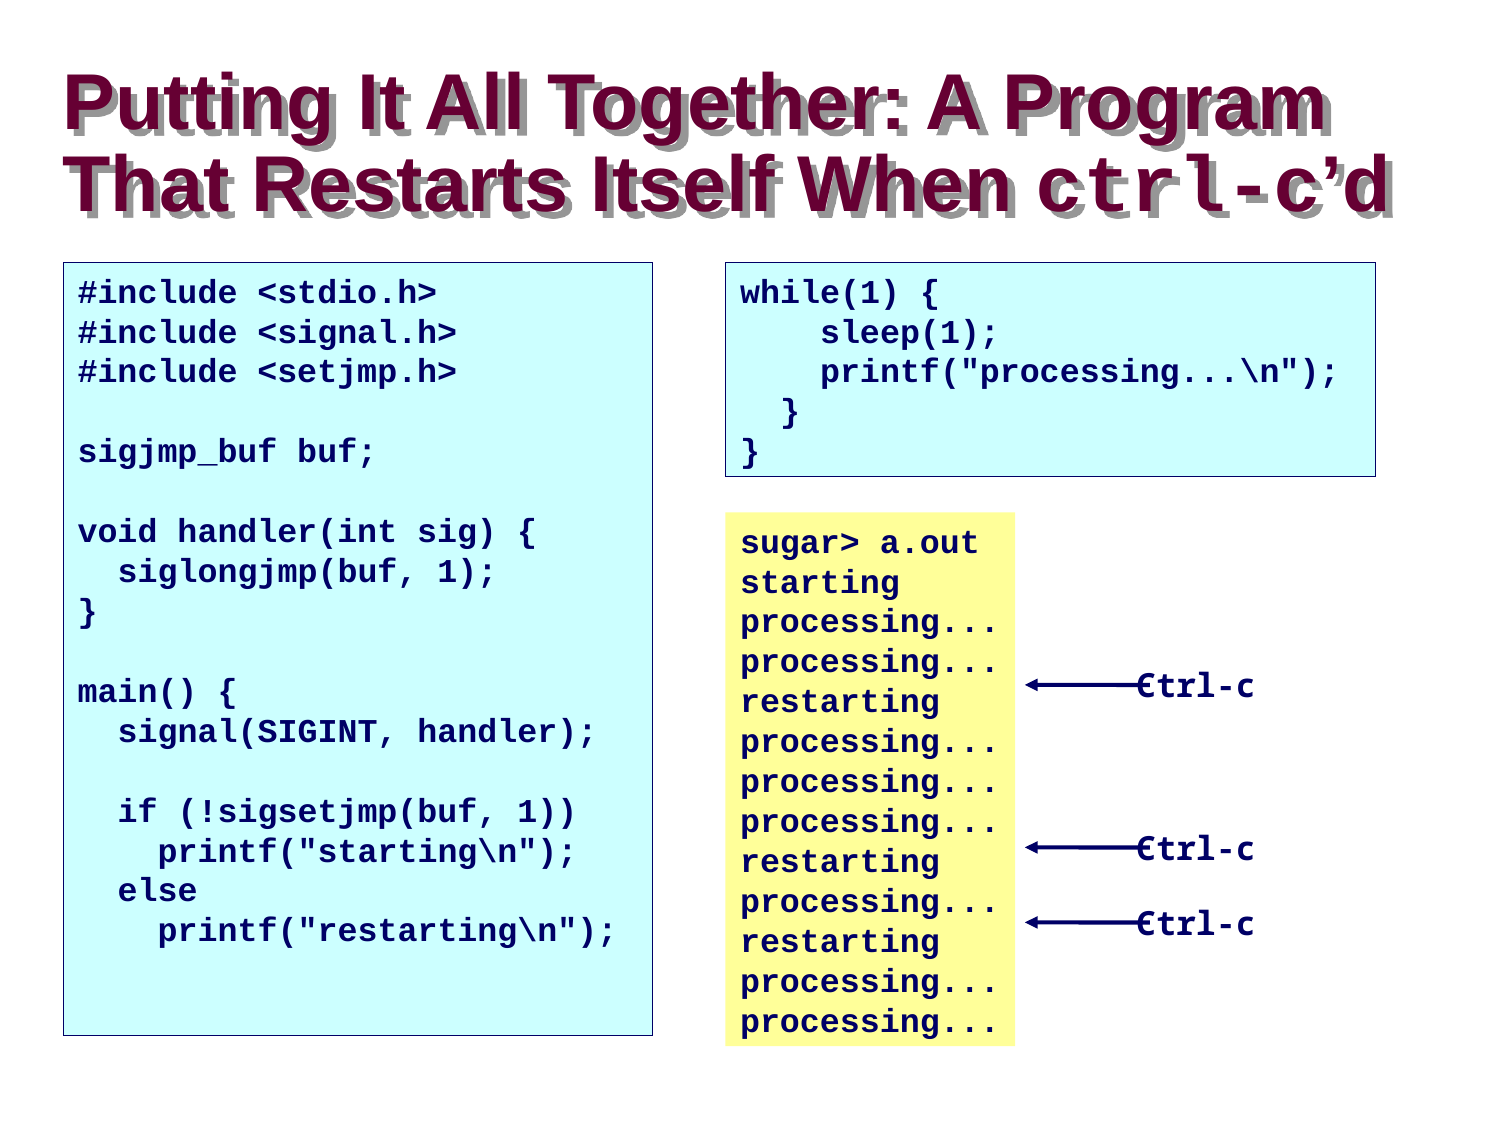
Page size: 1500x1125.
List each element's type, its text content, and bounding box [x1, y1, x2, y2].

text_box [1024, 841, 1150, 854]
text_box Ctrl-c [1121, 894, 1271, 950]
text_box while(1) { sleep(1); printf("processing...\n"); } } [725, 262, 1376, 477]
text_box [1024, 916, 1150, 929]
text_box Ctrl-c [1121, 657, 1271, 712]
text_box #include <stdio.h> #include <signal.h> #include <setjmp.h> sigjmp_buf buf; void handler(int sig) { siglongjmp(buf, 1); } main() { signal(SIGINT, handler); if (!sigsetjmp(buf, 1)) printf("starting\n"); else printf("restarting\n"); [63, 262, 653, 1036]
text_box [1024, 678, 1150, 692]
text_box sugar> a.out starting processing... processing... restarting processing... processing... processing... restarting processing... restarting processing... processing... [725, 512, 1016, 1047]
text_box Ctrl-c [1121, 819, 1271, 875]
title Putting It All Together: A Program That Restarts Itself When ctrl-c’d [62, 55, 1451, 236]
